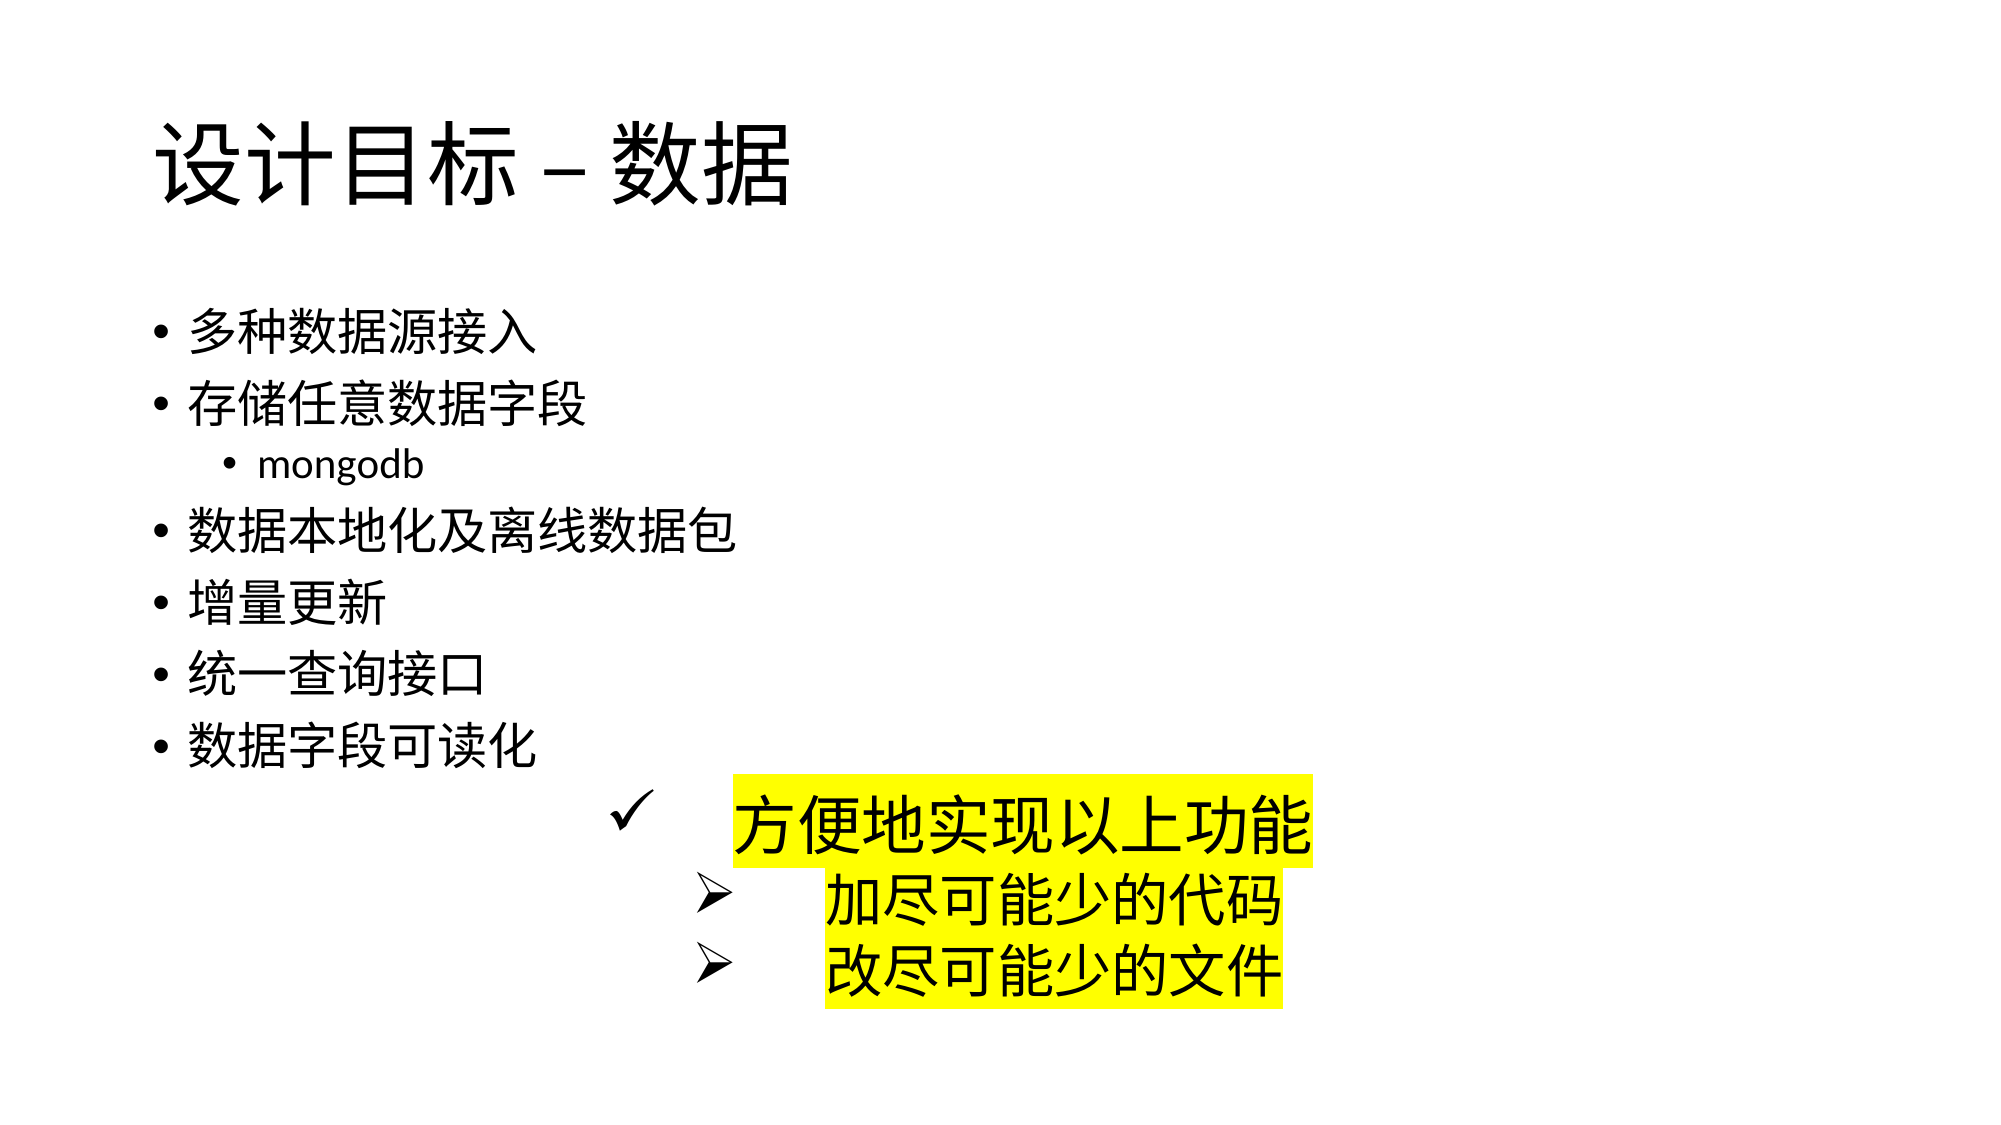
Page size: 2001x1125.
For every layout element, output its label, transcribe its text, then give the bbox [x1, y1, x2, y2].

list 多种数据源接入 存储任意数据字段 mongodb 数据本地化及离线数据包 增量更新 统一查询接口 数据字段可读化 方便地实现以上功能 加尽可能少的代码 改尽可能少的文件 [137, 299, 1863, 1014]
title 设计目标 – 数据 [137, 59, 1863, 278]
